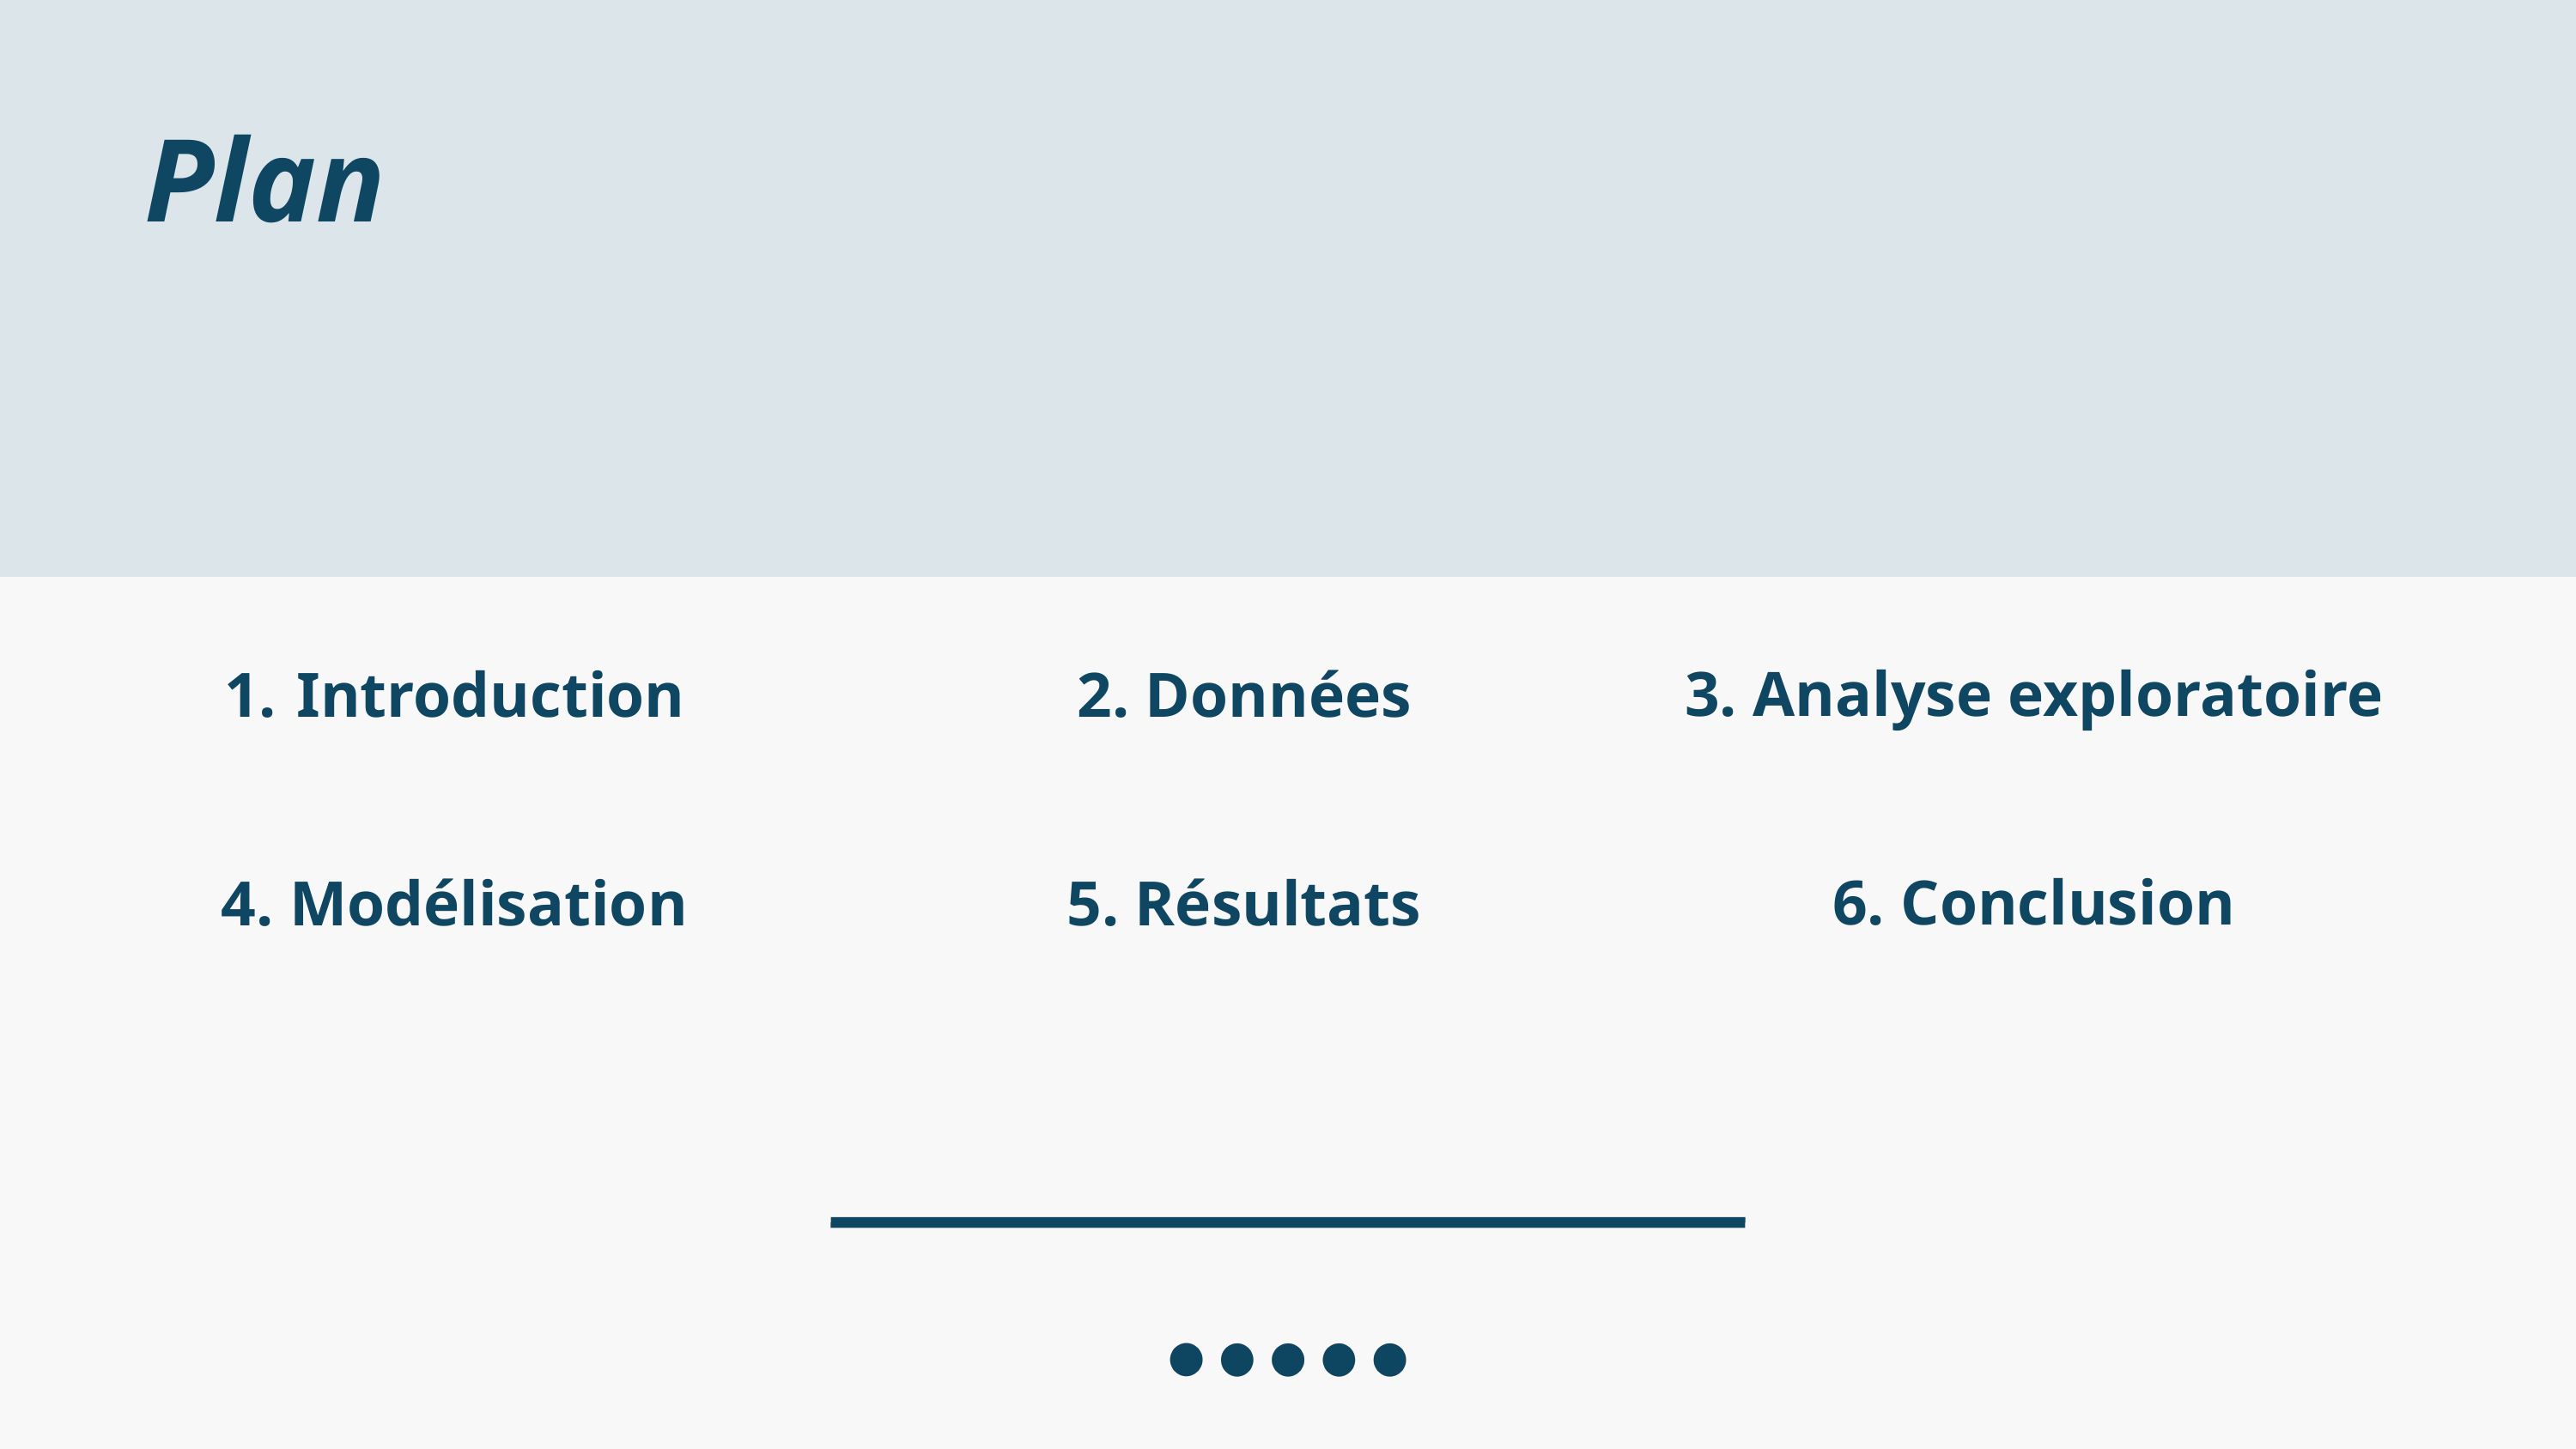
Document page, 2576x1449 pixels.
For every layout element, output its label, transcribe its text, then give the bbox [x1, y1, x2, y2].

text_box Introduction [100, 644, 808, 730]
text_box 5. Résultats [890, 852, 1598, 938]
text_box 6. Conclusion [1680, 852, 2388, 938]
text_box [1170, 1342, 1406, 1378]
text_box 2. Données [890, 644, 1598, 730]
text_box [0, 0, 2576, 578]
text_box 3. Analyse exploratoire [1680, 643, 2388, 730]
text_box 4. Modélisation [100, 852, 808, 938]
